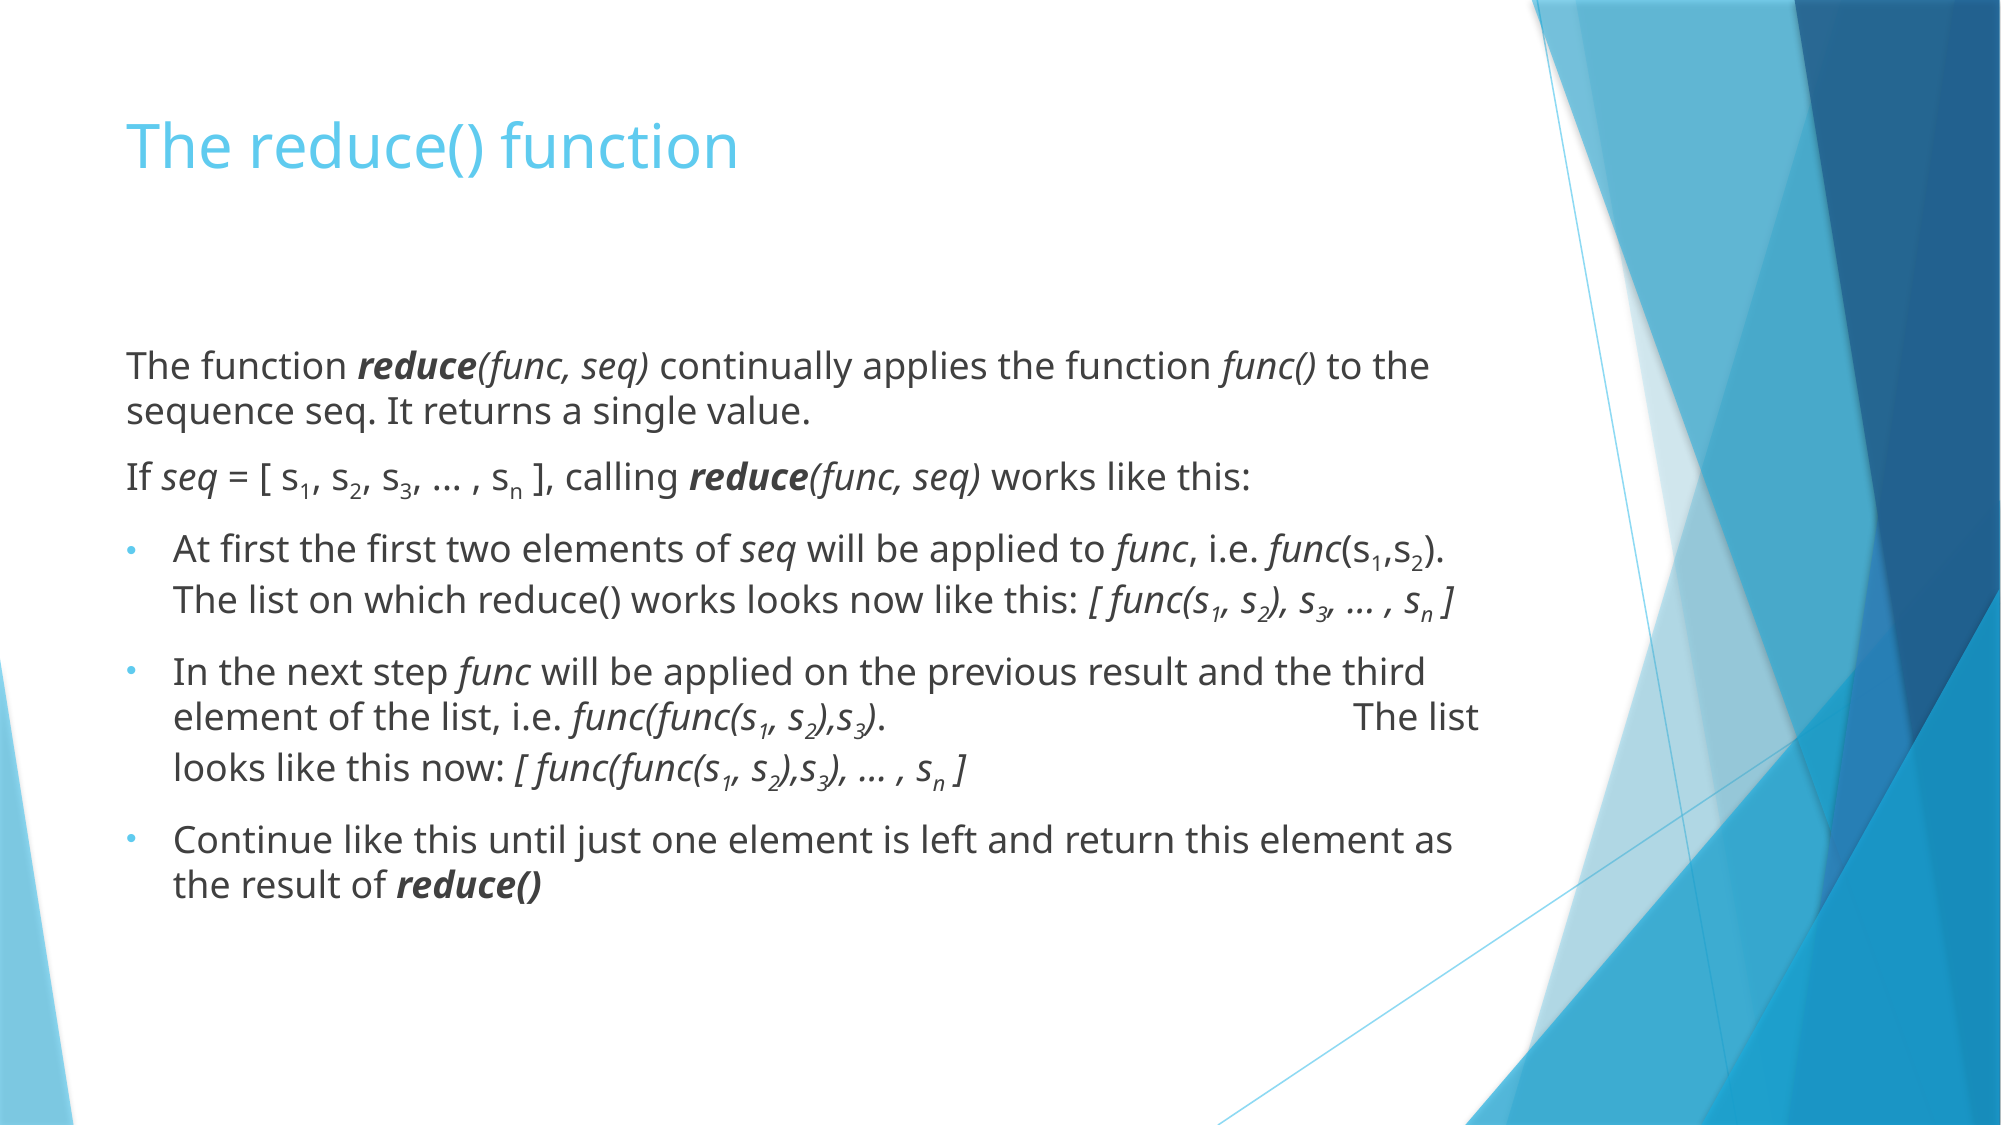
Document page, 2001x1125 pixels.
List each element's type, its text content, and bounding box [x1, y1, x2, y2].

list The function reduce(func, seq) continually applies the function func() to the sequence seq. It returns a single value. If seq = [ s1, s2, s3, ... , sn ], calling reduce(func, seq) works like this: At first the first two elements of seq will be applied to func, i.e. func(s1,s2). The list on which reduce() works looks now like this: [ func(s1, s2), s3, ... , sn ] In the next step func will be applied on the previous result and the third element of the list, i.e. func(func(s1, s2),s3). The list looks like this now: [ func(func(s1, s2),s3), ... , sn ] Continue like this until just one element is left and return this element as the result of reduce() [111, 213, 1522, 1035]
title The reduce() function [111, 99, 1522, 189]
